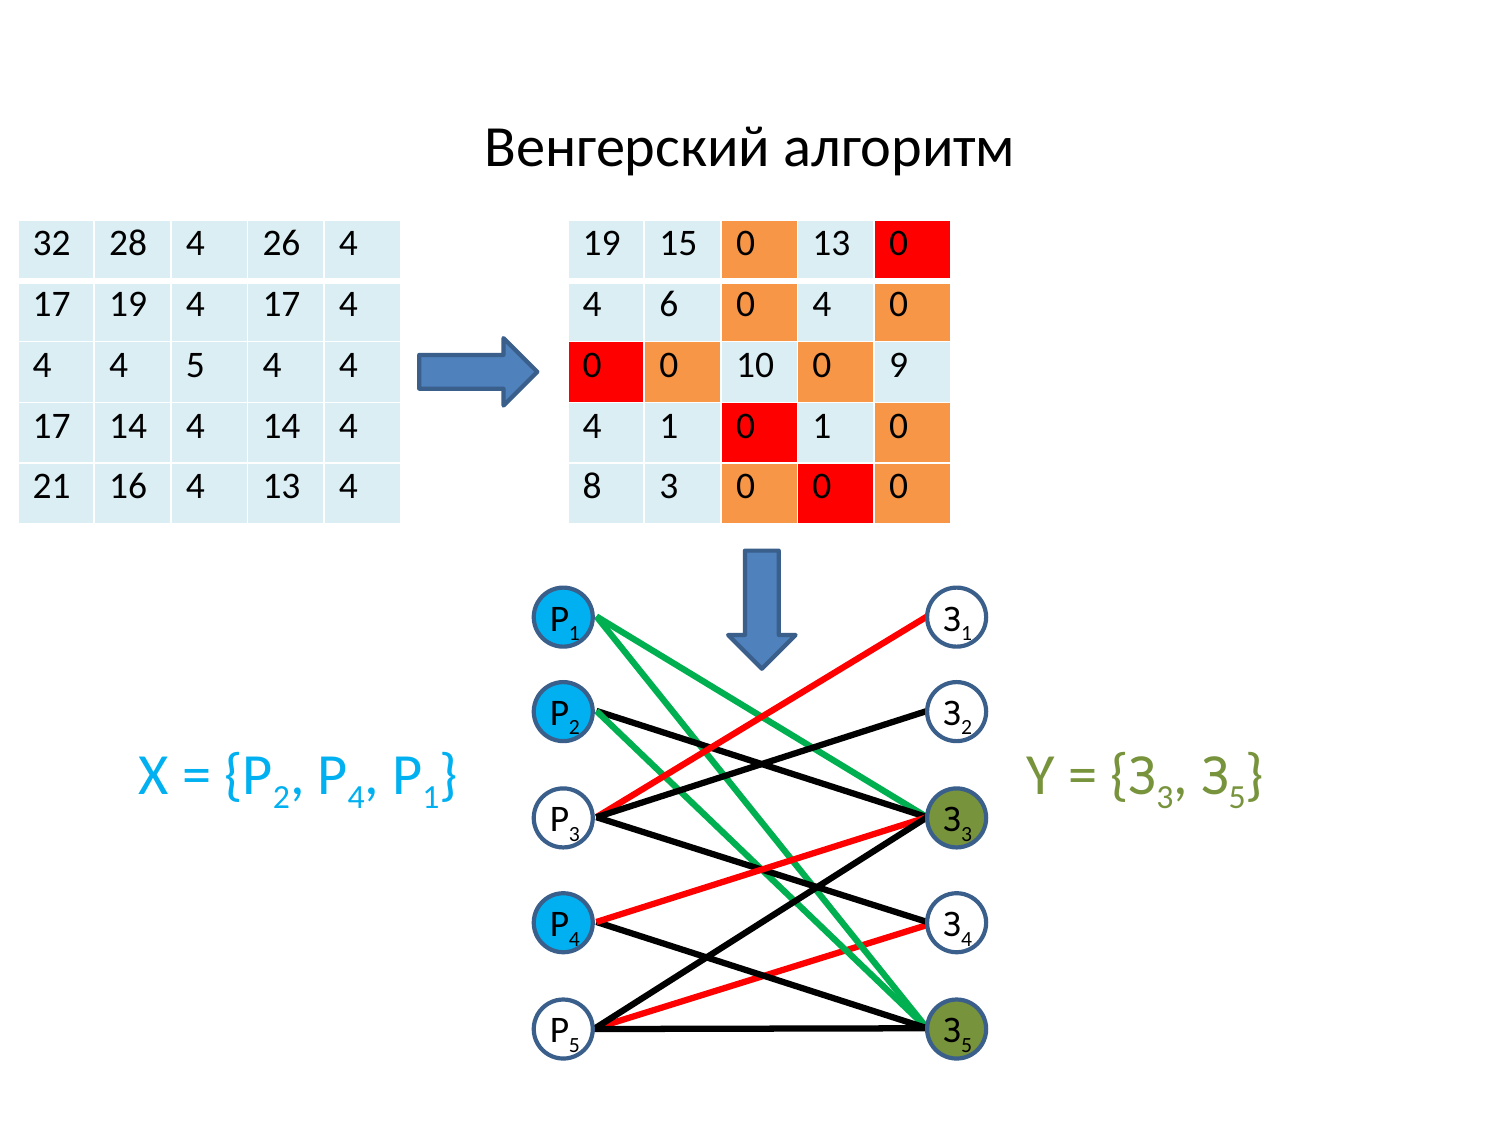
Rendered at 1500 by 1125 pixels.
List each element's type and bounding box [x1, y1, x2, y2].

table_cell [248, 403, 323, 462]
table_cell [248, 342, 323, 402]
table_cell [875, 342, 950, 402]
table_cell [19, 403, 93, 462]
table_cell [172, 342, 247, 402]
table_header [645, 221, 720, 278]
table_cell [798, 342, 873, 402]
table_cell [798, 403, 873, 462]
table_cell [569, 403, 643, 462]
table_cell [325, 342, 400, 402]
table_header [875, 221, 950, 278]
table_cell [248, 284, 323, 341]
table_header [722, 221, 797, 278]
table_header [569, 221, 643, 278]
text_box [112, 30, 1388, 273]
table_cell [722, 403, 797, 462]
table_cell [645, 464, 720, 523]
table_cell [19, 342, 93, 402]
table_cell [722, 284, 797, 341]
table_cell [248, 464, 323, 523]
table_cell [19, 464, 93, 523]
table_cell [569, 342, 643, 402]
table_cell [95, 342, 170, 402]
table_cell [172, 403, 247, 462]
table_cell [645, 403, 720, 462]
text_box [417, 336, 540, 408]
table_header [19, 221, 93, 278]
table_cell [95, 284, 170, 341]
text_box [531, 679, 595, 747]
table_cell [875, 464, 950, 523]
table_cell [798, 284, 873, 341]
table_cell [722, 464, 797, 523]
table_header [325, 273, 400, 278]
table_header [95, 221, 170, 278]
table_header [798, 221, 873, 278]
table_cell [325, 403, 400, 462]
table_cell [95, 403, 170, 462]
table_header [172, 273, 247, 278]
table_cell [875, 284, 950, 341]
table_cell [645, 342, 720, 402]
table_cell [325, 464, 400, 523]
table_cell [875, 403, 950, 462]
text_box [1011, 692, 1412, 934]
table_cell [19, 284, 93, 341]
table_cell [325, 284, 400, 341]
table_cell [172, 284, 247, 341]
text_box [531, 585, 595, 652]
table_cell [569, 284, 643, 341]
text_box [531, 548, 989, 1064]
table_cell [172, 464, 247, 523]
table_cell [95, 464, 170, 523]
text_box [123, 692, 524, 934]
table_cell [569, 464, 643, 523]
table_cell [722, 342, 797, 402]
table_header [248, 273, 323, 278]
table_cell [645, 284, 720, 341]
table_cell [798, 464, 873, 523]
